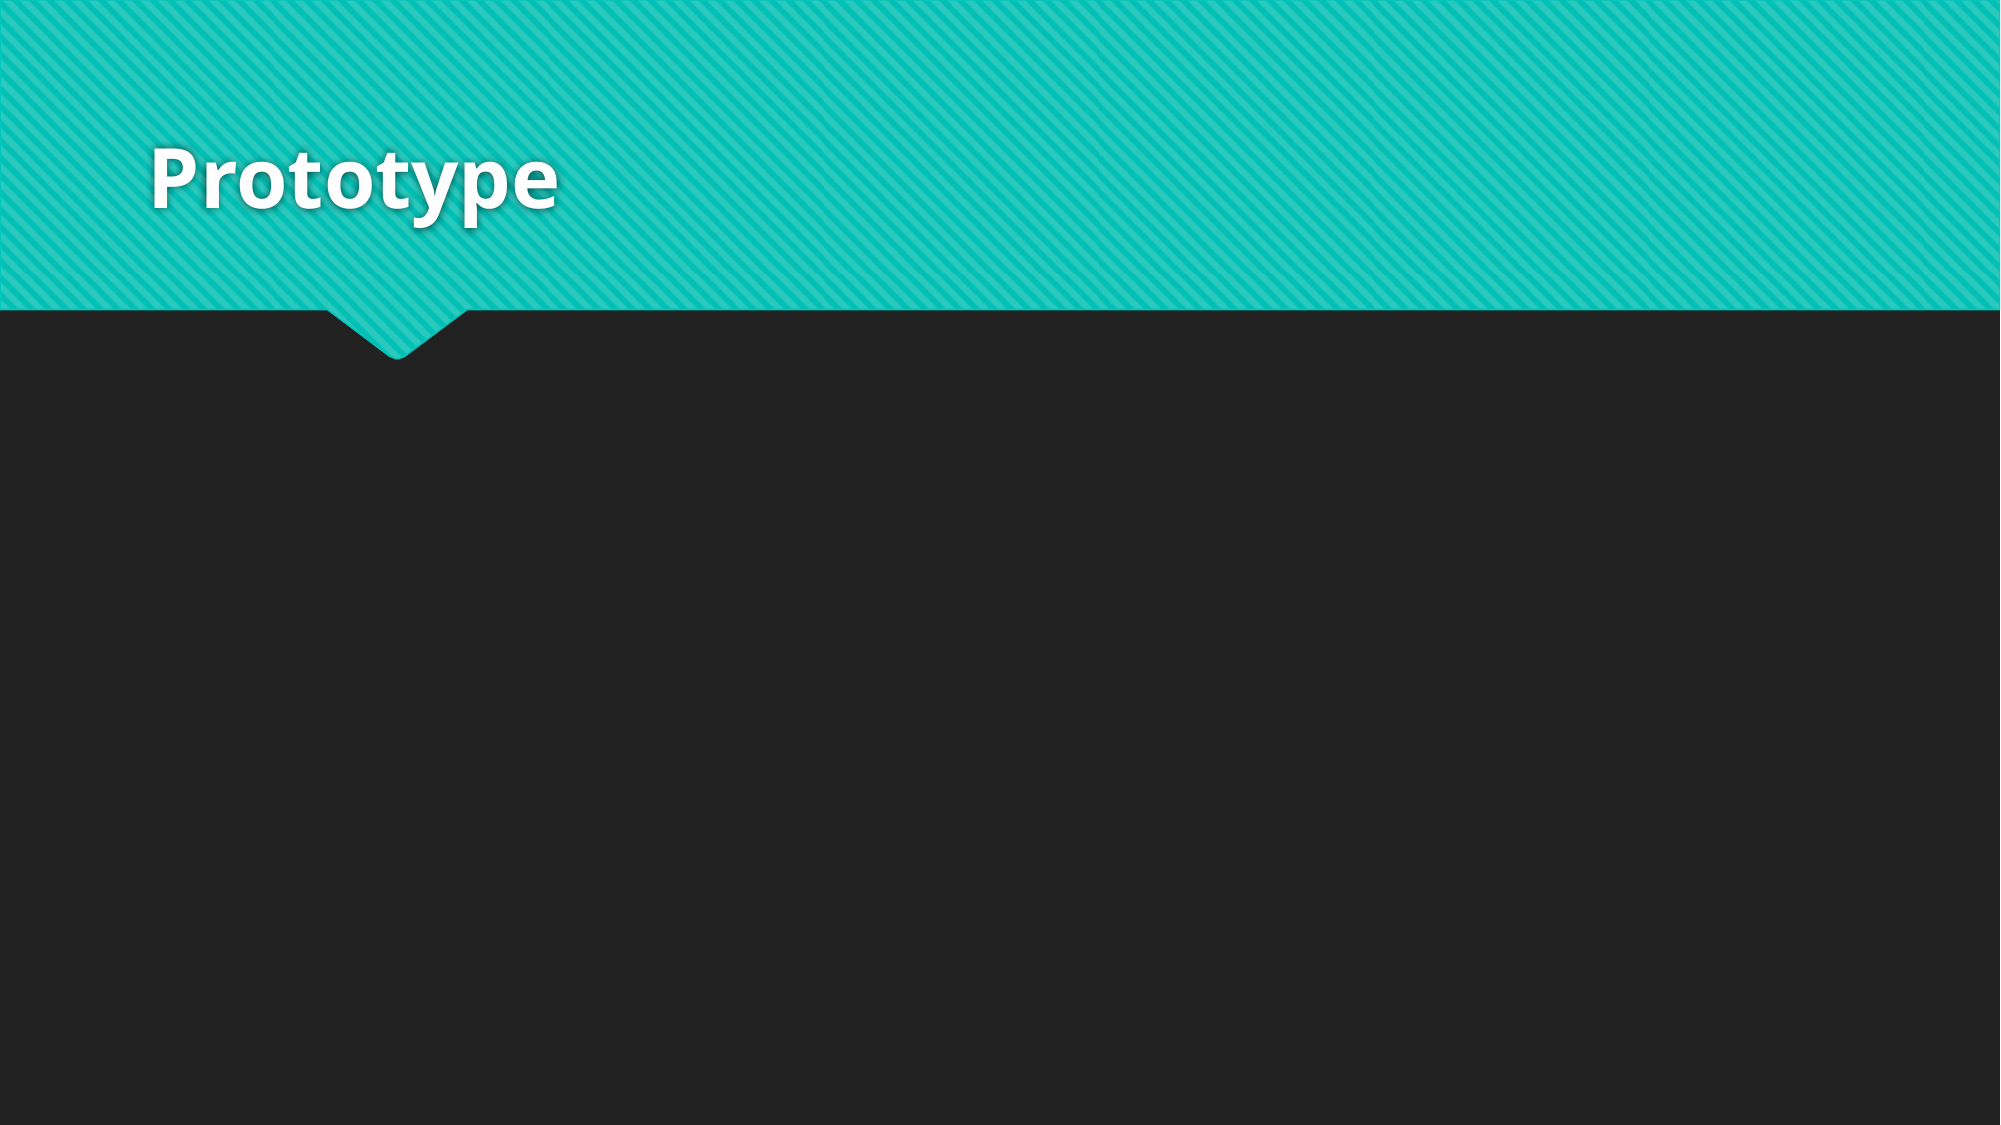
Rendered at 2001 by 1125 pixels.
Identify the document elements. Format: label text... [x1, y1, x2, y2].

title Prototype [132, 73, 1868, 233]
